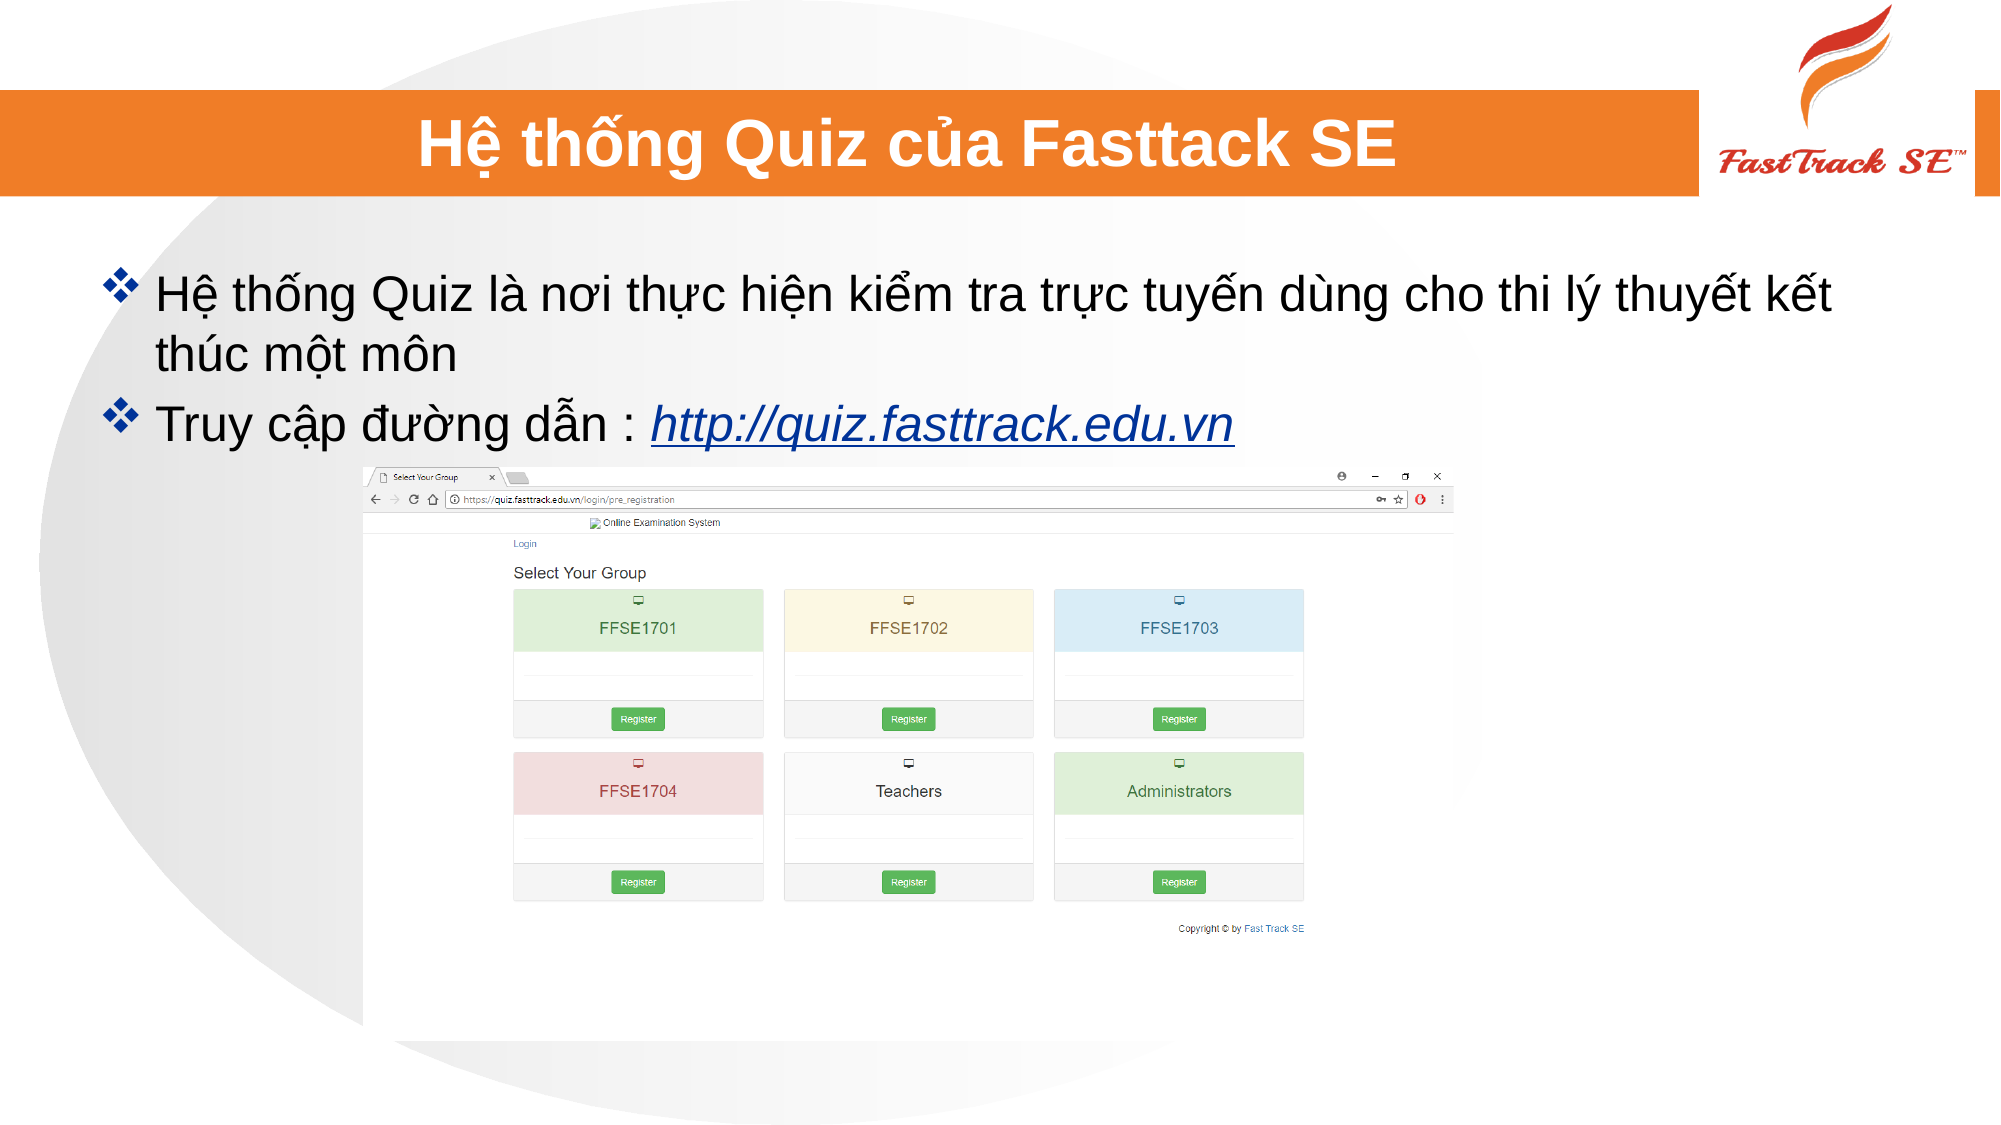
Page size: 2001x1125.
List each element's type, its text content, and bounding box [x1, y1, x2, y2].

list Hệ thống Quiz là nơi thực hiện kiểm tra trực tuyến dùng cho thi lý thuyết kết thúc một môn Truy cập đường dẫn : http://quiz.fasttrack.edu.vn [83, 254, 1893, 1017]
title Hệ thống Quiz của Fasttack SE [249, 99, 1567, 180]
picture [362, 467, 1454, 1041]
picture [1700, 0, 1975, 192]
